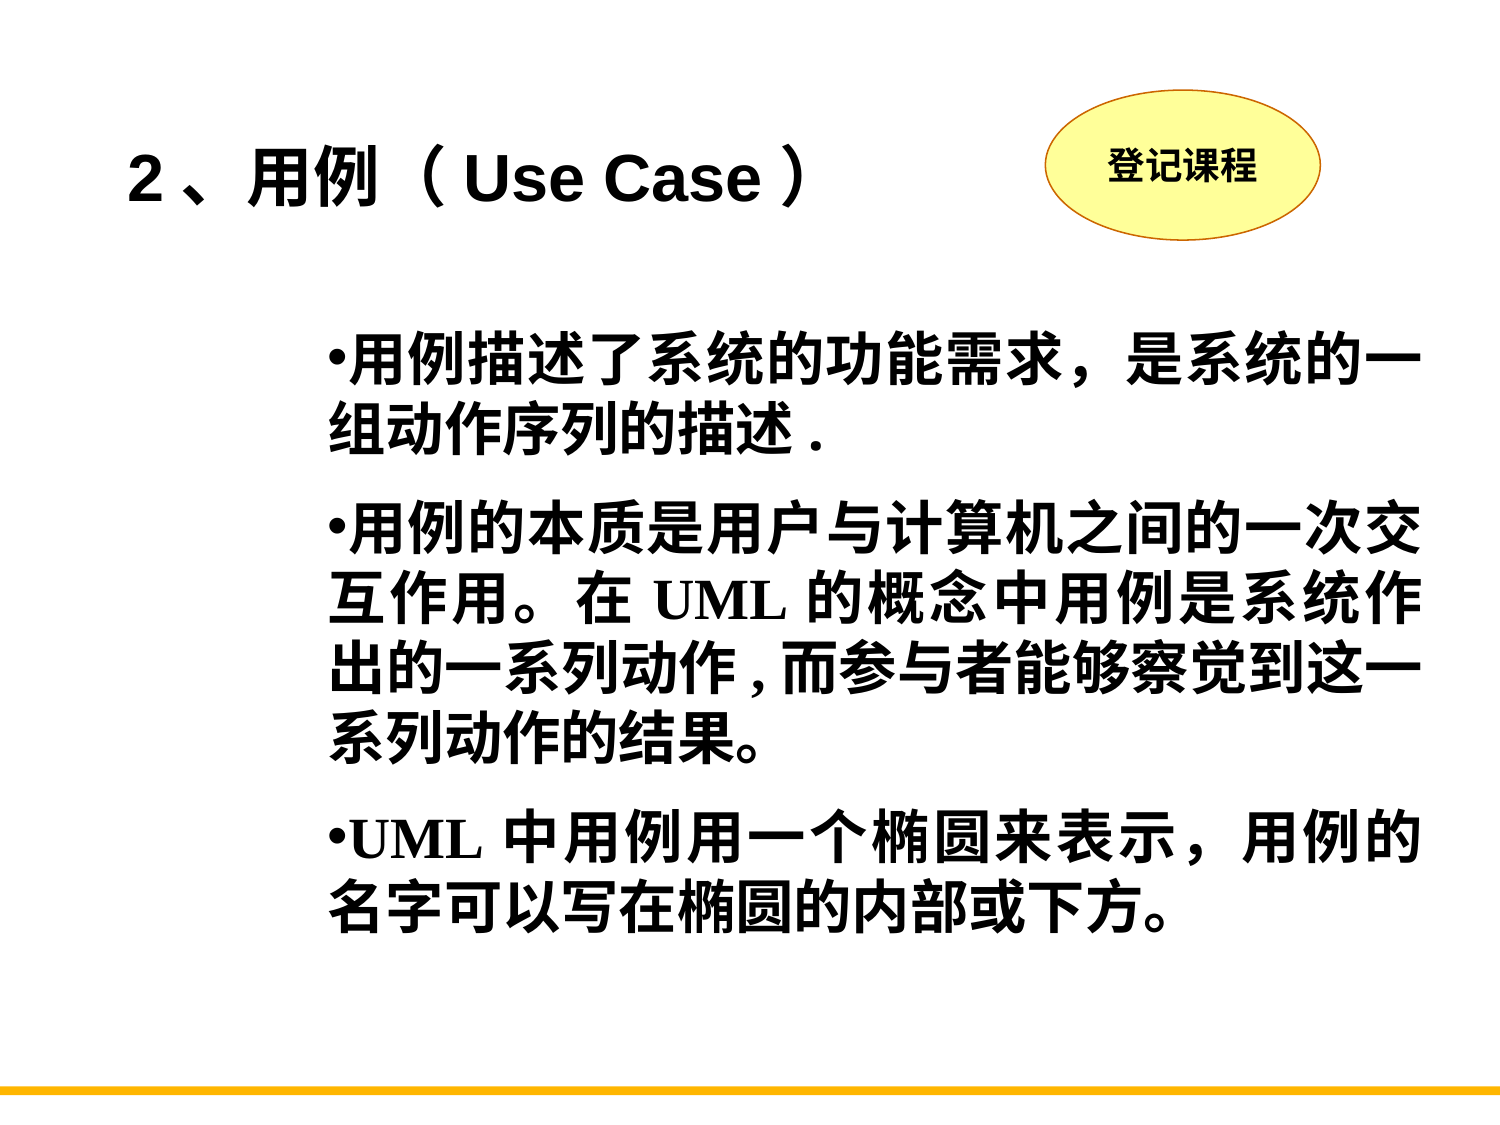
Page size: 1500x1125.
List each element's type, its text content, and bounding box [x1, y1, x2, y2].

text_box [387, 312, 1500, 1125]
text_box 登记课程 [1045, 90, 1321, 241]
title 2、用例（Use Case） [112, 78, 1388, 266]
text_box 用例描述了系统的功能需求，是系统的一组动作序列的描述. 用例的本质是用户与计算机之间的一次交互作用。在UML的概念中用例是系统作出的一系列动作,而参与者能够察觉到这一系列动作的结果。 UML中用例用一个椭圆来表示，用例的名字可以写在椭圆的内部或下方。 [312, 314, 1438, 1125]
